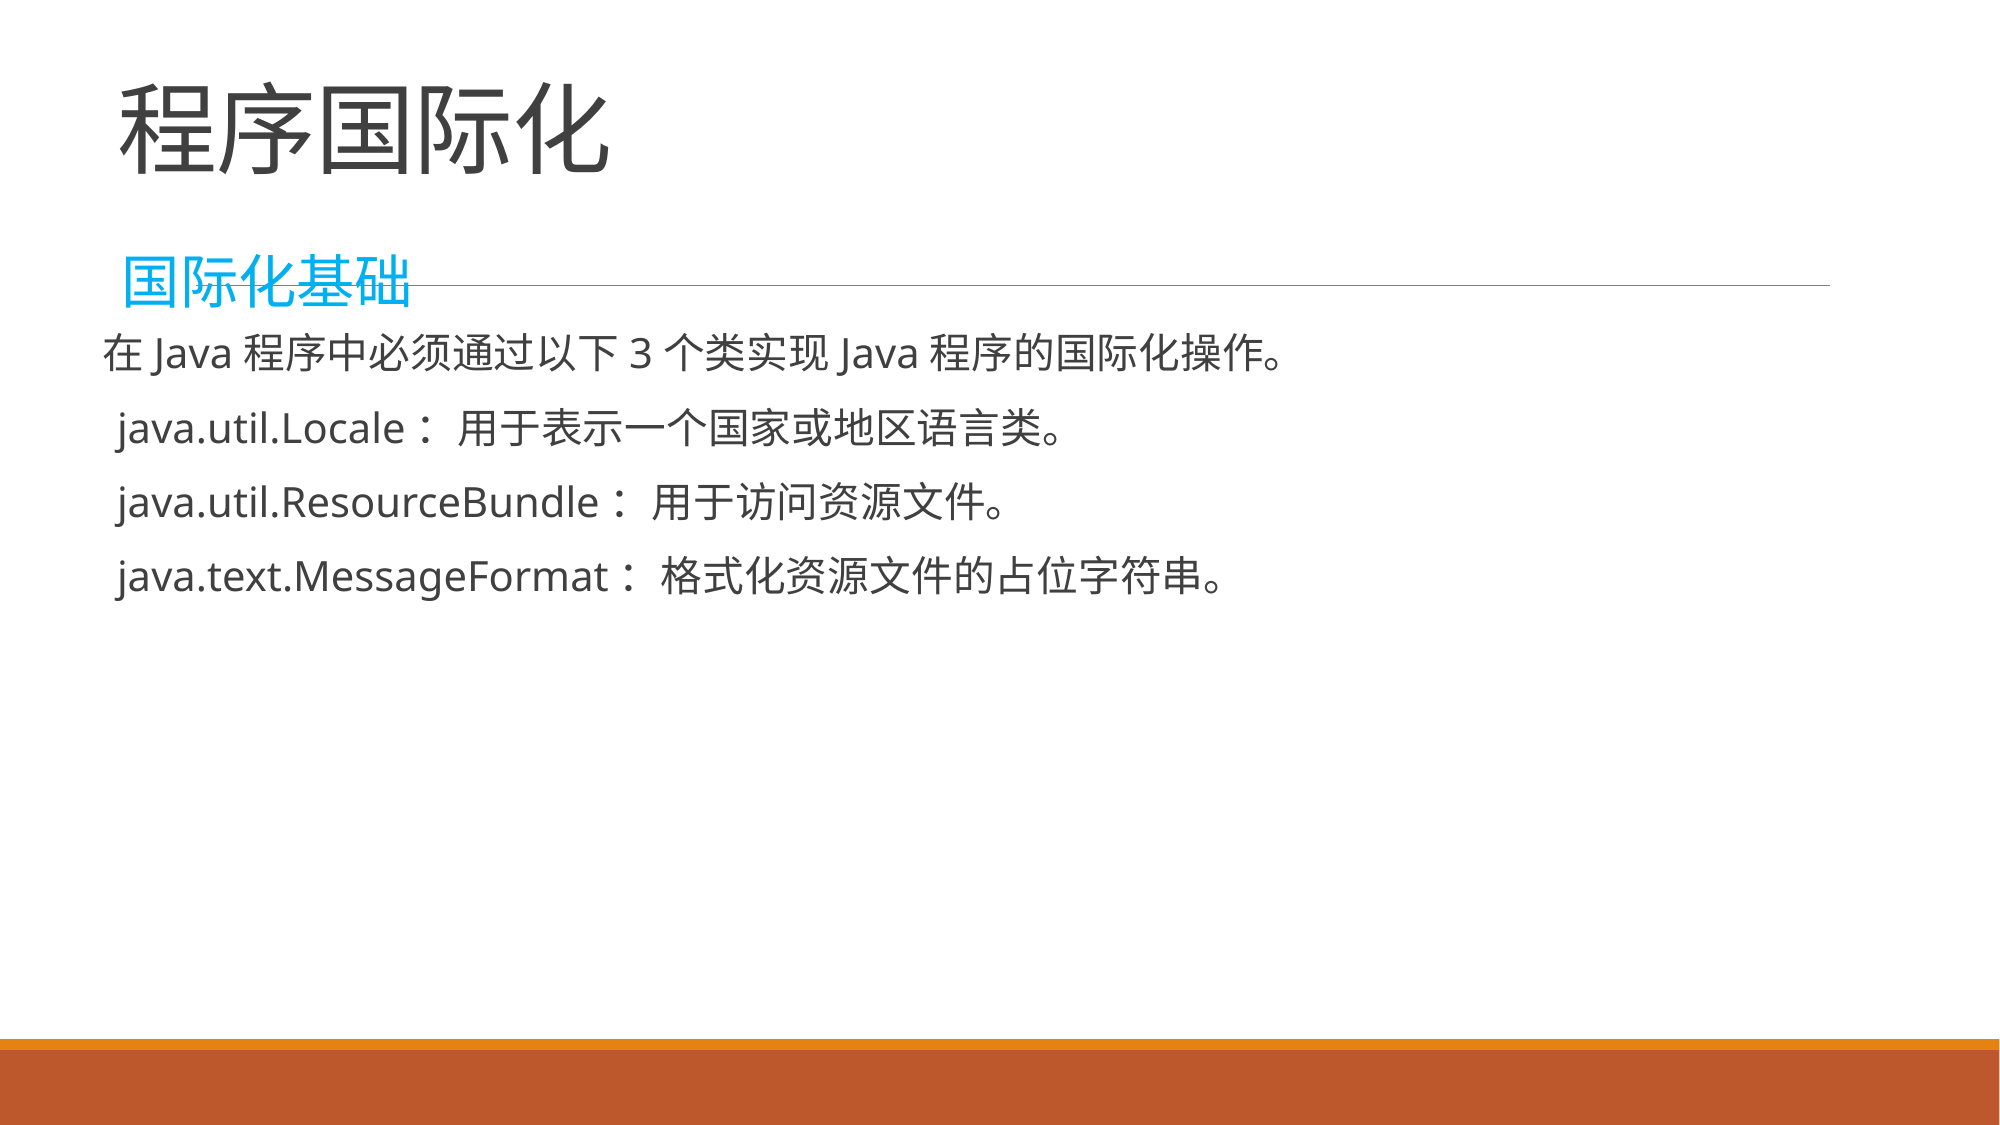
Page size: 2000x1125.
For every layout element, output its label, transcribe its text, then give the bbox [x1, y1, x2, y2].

text_box 国际化基础 [101, 194, 1851, 326]
list 在Java程序中必须通过以下3个类实现Java程序的国际化操作。 java.util.Locale：用于表示一个国家或地区语言类。 java.util.ResourceBundle：用于访问资源文件。 java.text.MessageFormat：格式化资源文件的占位字符串。 [101, 325, 1886, 1013]
title 程序国际化 [101, 30, 1850, 194]
